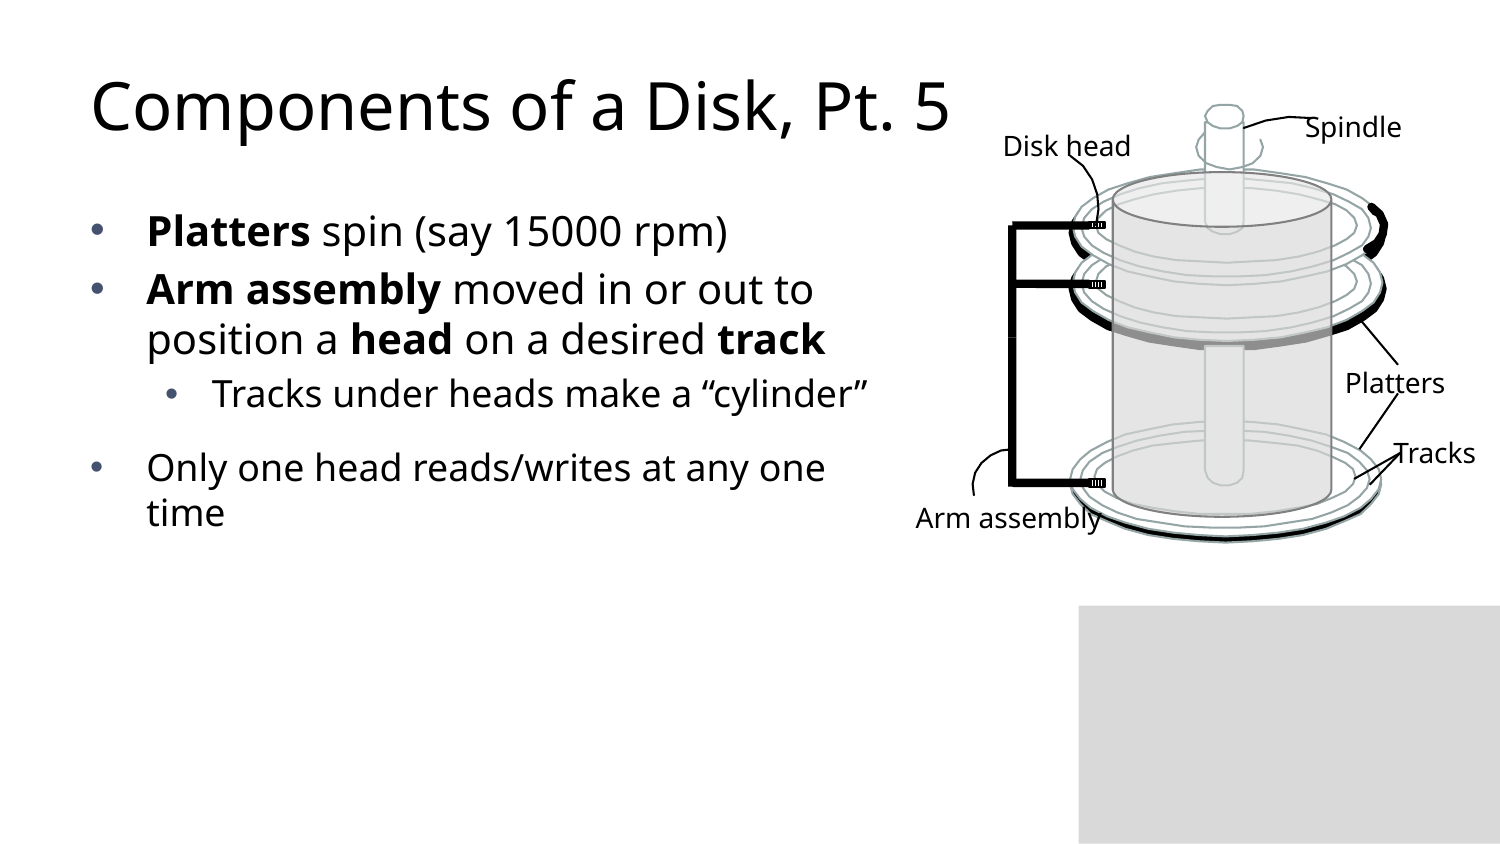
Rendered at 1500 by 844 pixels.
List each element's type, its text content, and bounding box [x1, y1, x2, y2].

list Platters spin (say 15000 rpm) Arm assembly moved in or out to position a head on a desired track Tracks under heads make a “cylinder” Only one head reads/writes at any one time [75, 196, 917, 754]
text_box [927, 103, 1478, 543]
title Components of a Disk, Pt. 5 [75, 33, 1425, 175]
